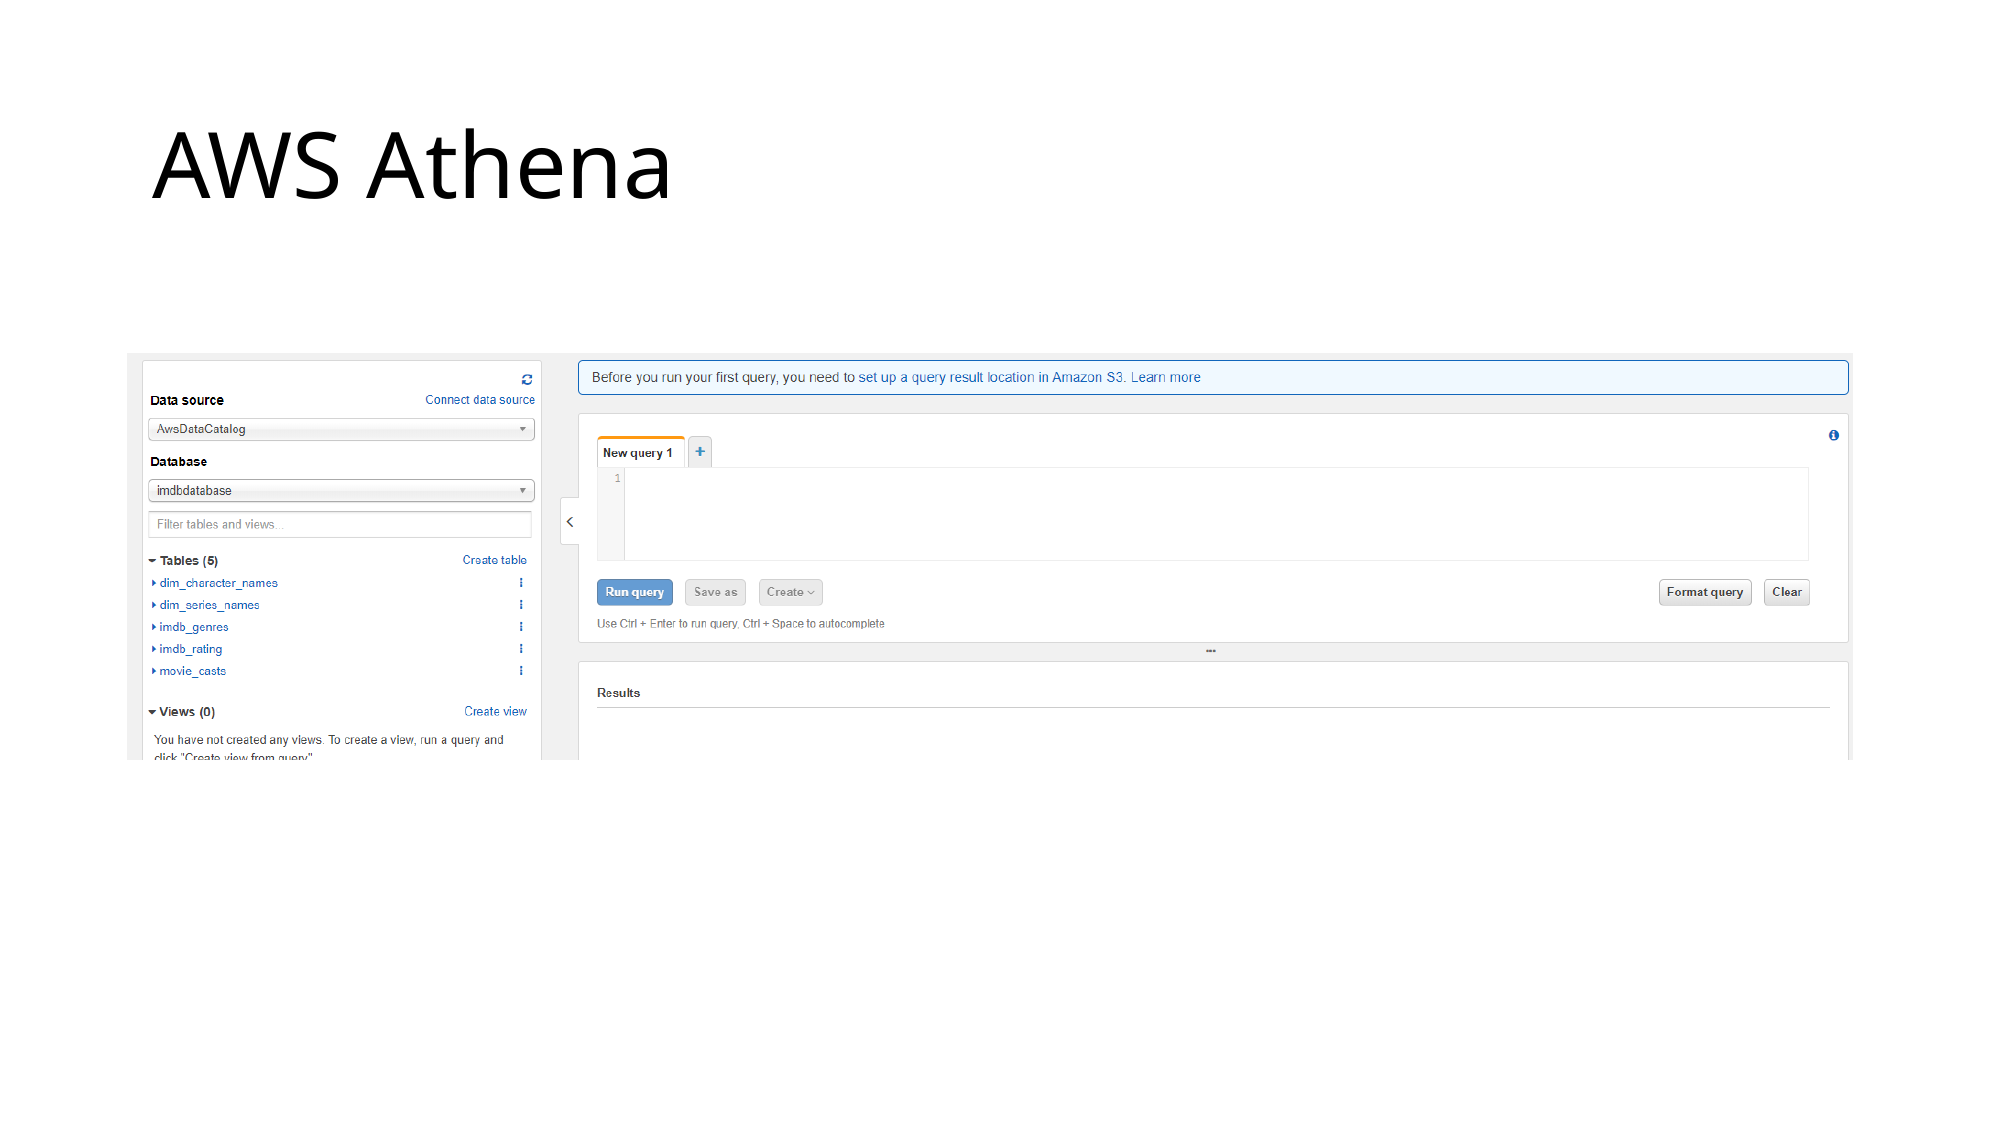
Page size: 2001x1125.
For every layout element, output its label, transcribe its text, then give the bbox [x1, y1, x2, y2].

title AWS Athena [137, 59, 1863, 278]
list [127, 352, 1853, 760]
